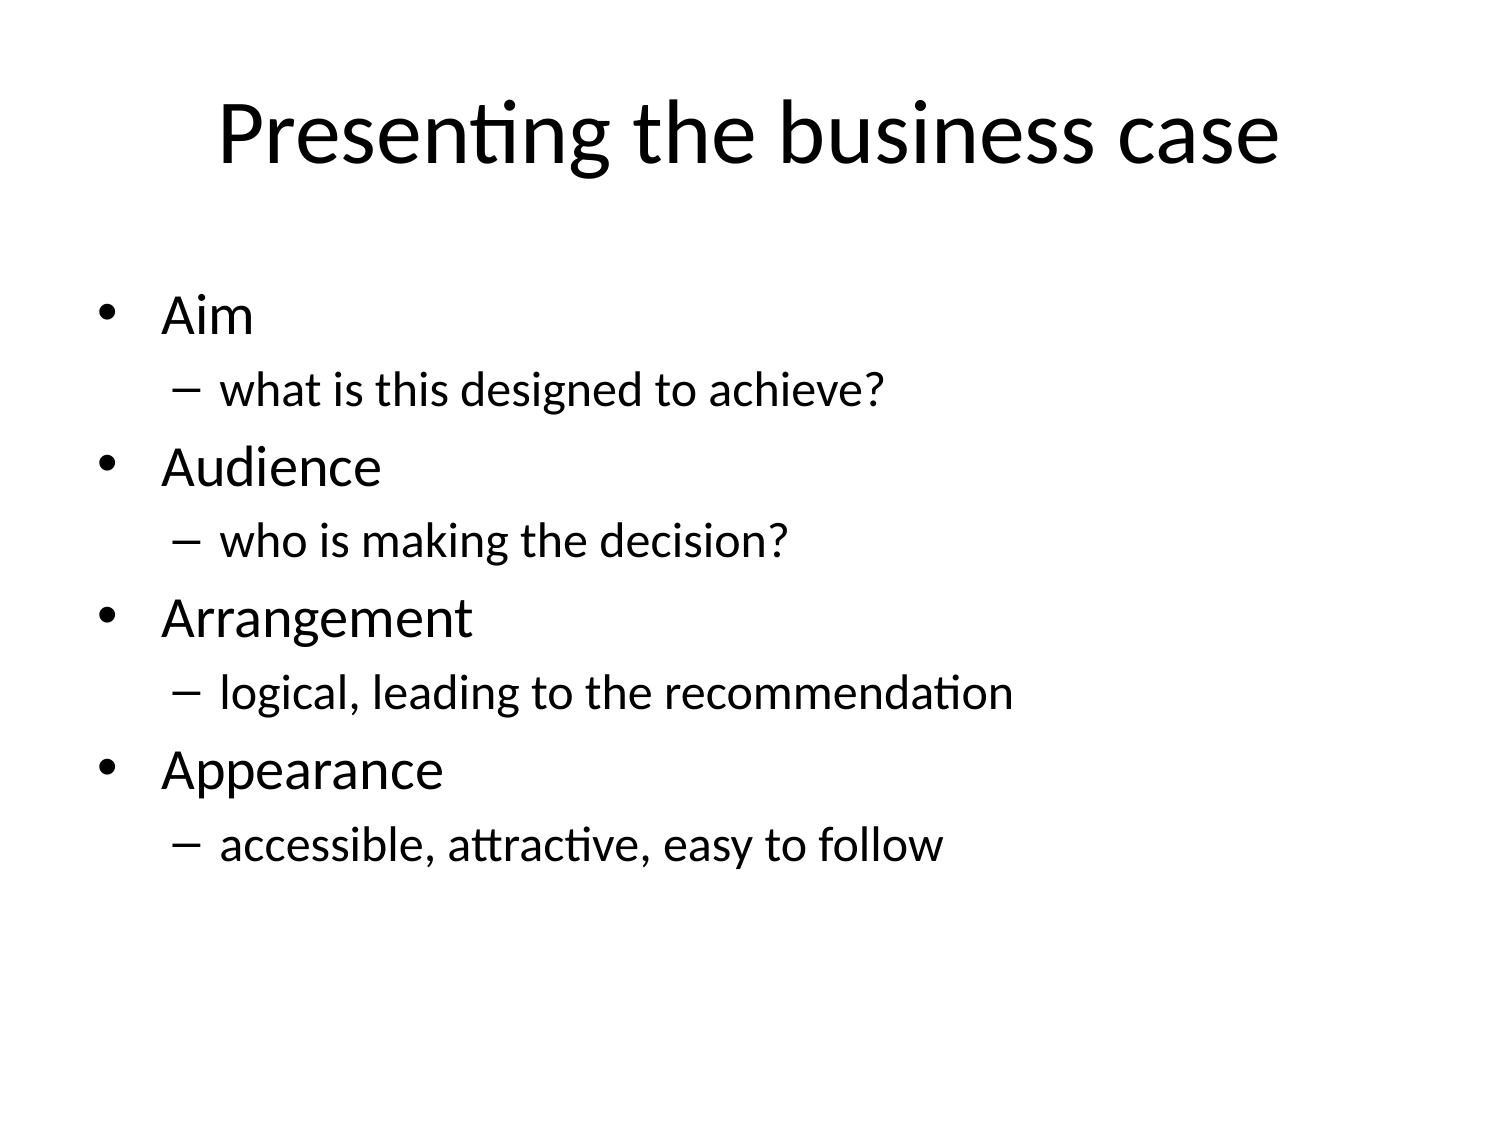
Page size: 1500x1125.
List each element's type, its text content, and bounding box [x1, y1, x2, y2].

title Presenting the business case [62, 25, 1438, 229]
list Aim what is this designed to achieve? Audience who is making the decision? Arrangement logical, leading to the recommendation Appearance accessible, attractive, easy to follow [82, 268, 1438, 922]
